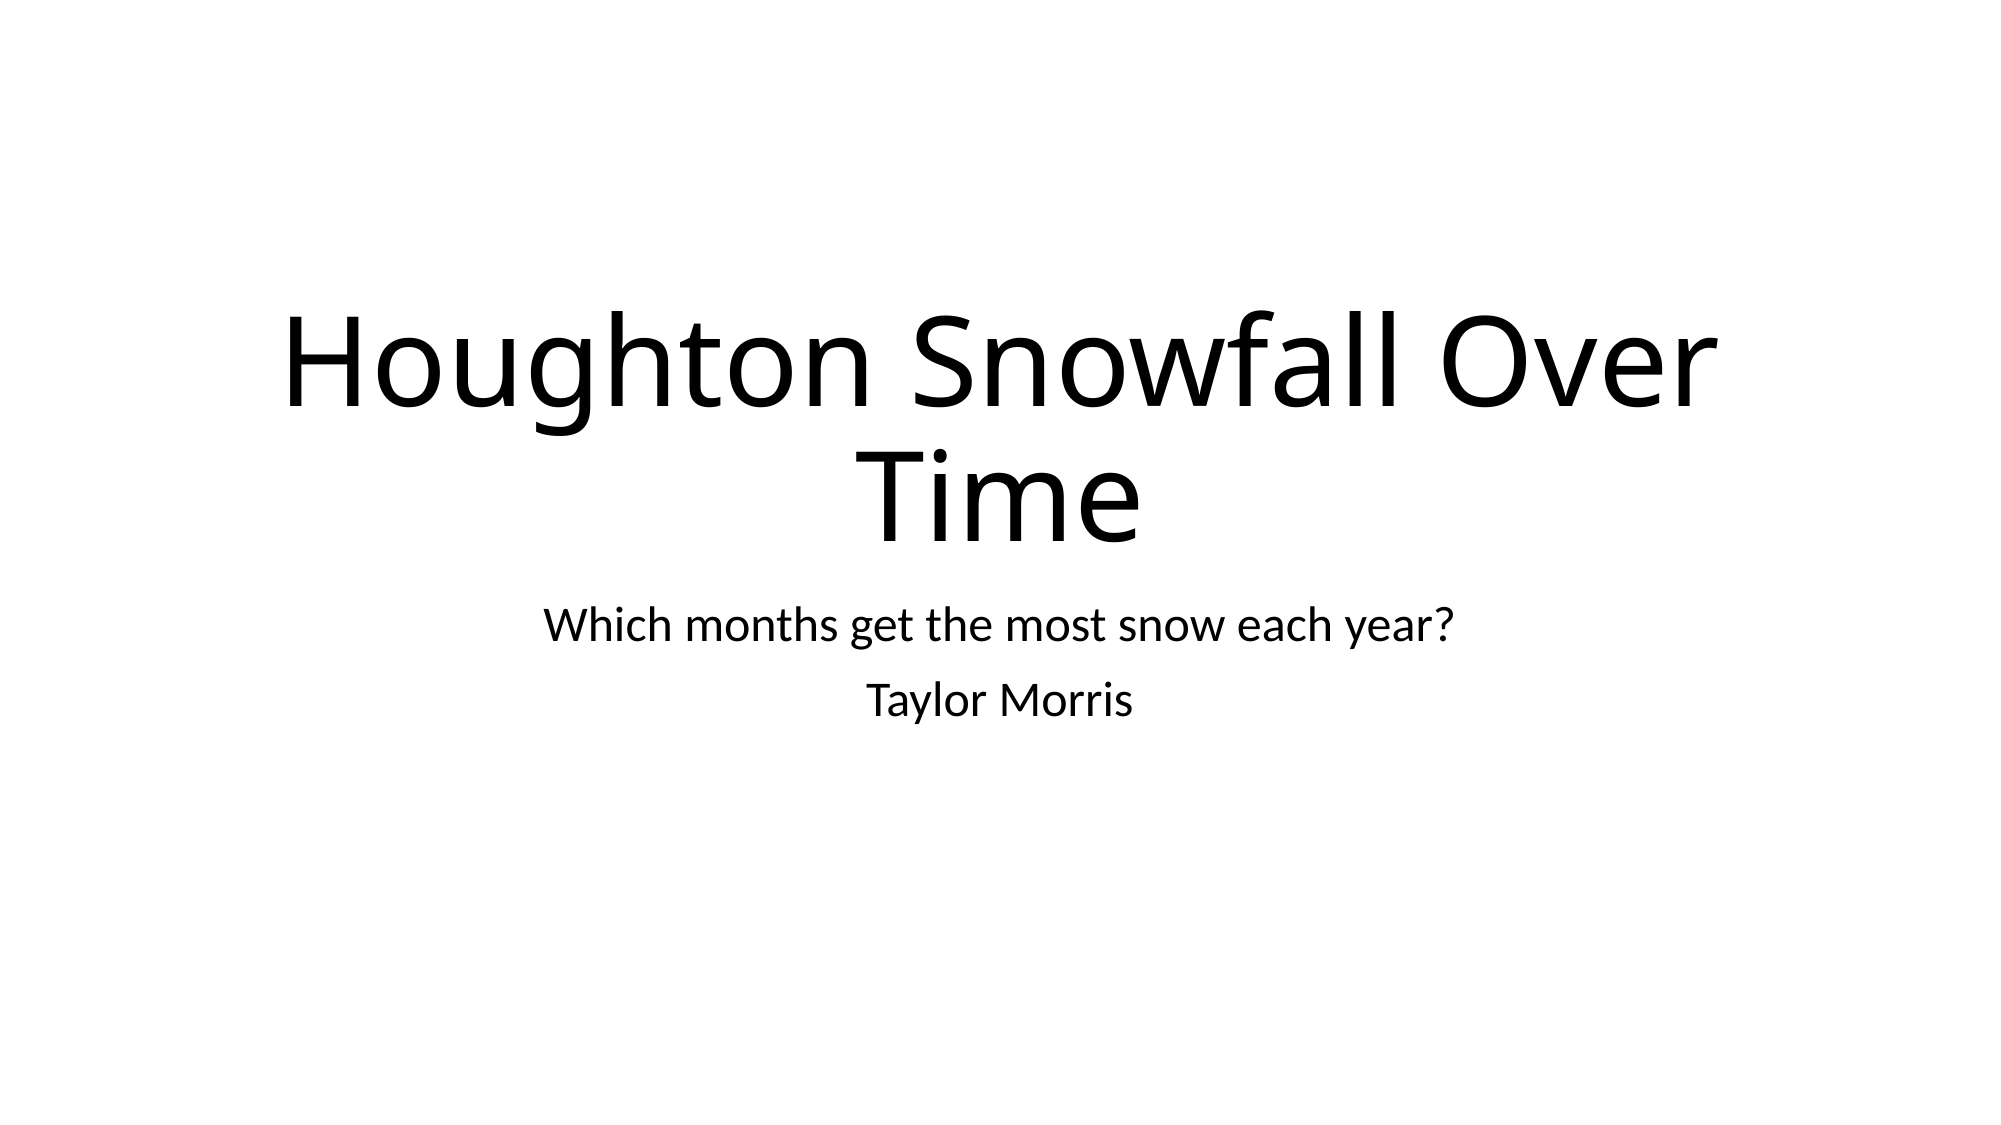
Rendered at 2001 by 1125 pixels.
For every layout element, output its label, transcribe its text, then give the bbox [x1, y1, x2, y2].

title Houghton Snowfall Over Time [249, 184, 1750, 576]
subtitle Which months get the most snow each year? Taylor Morris [249, 590, 1750, 863]
